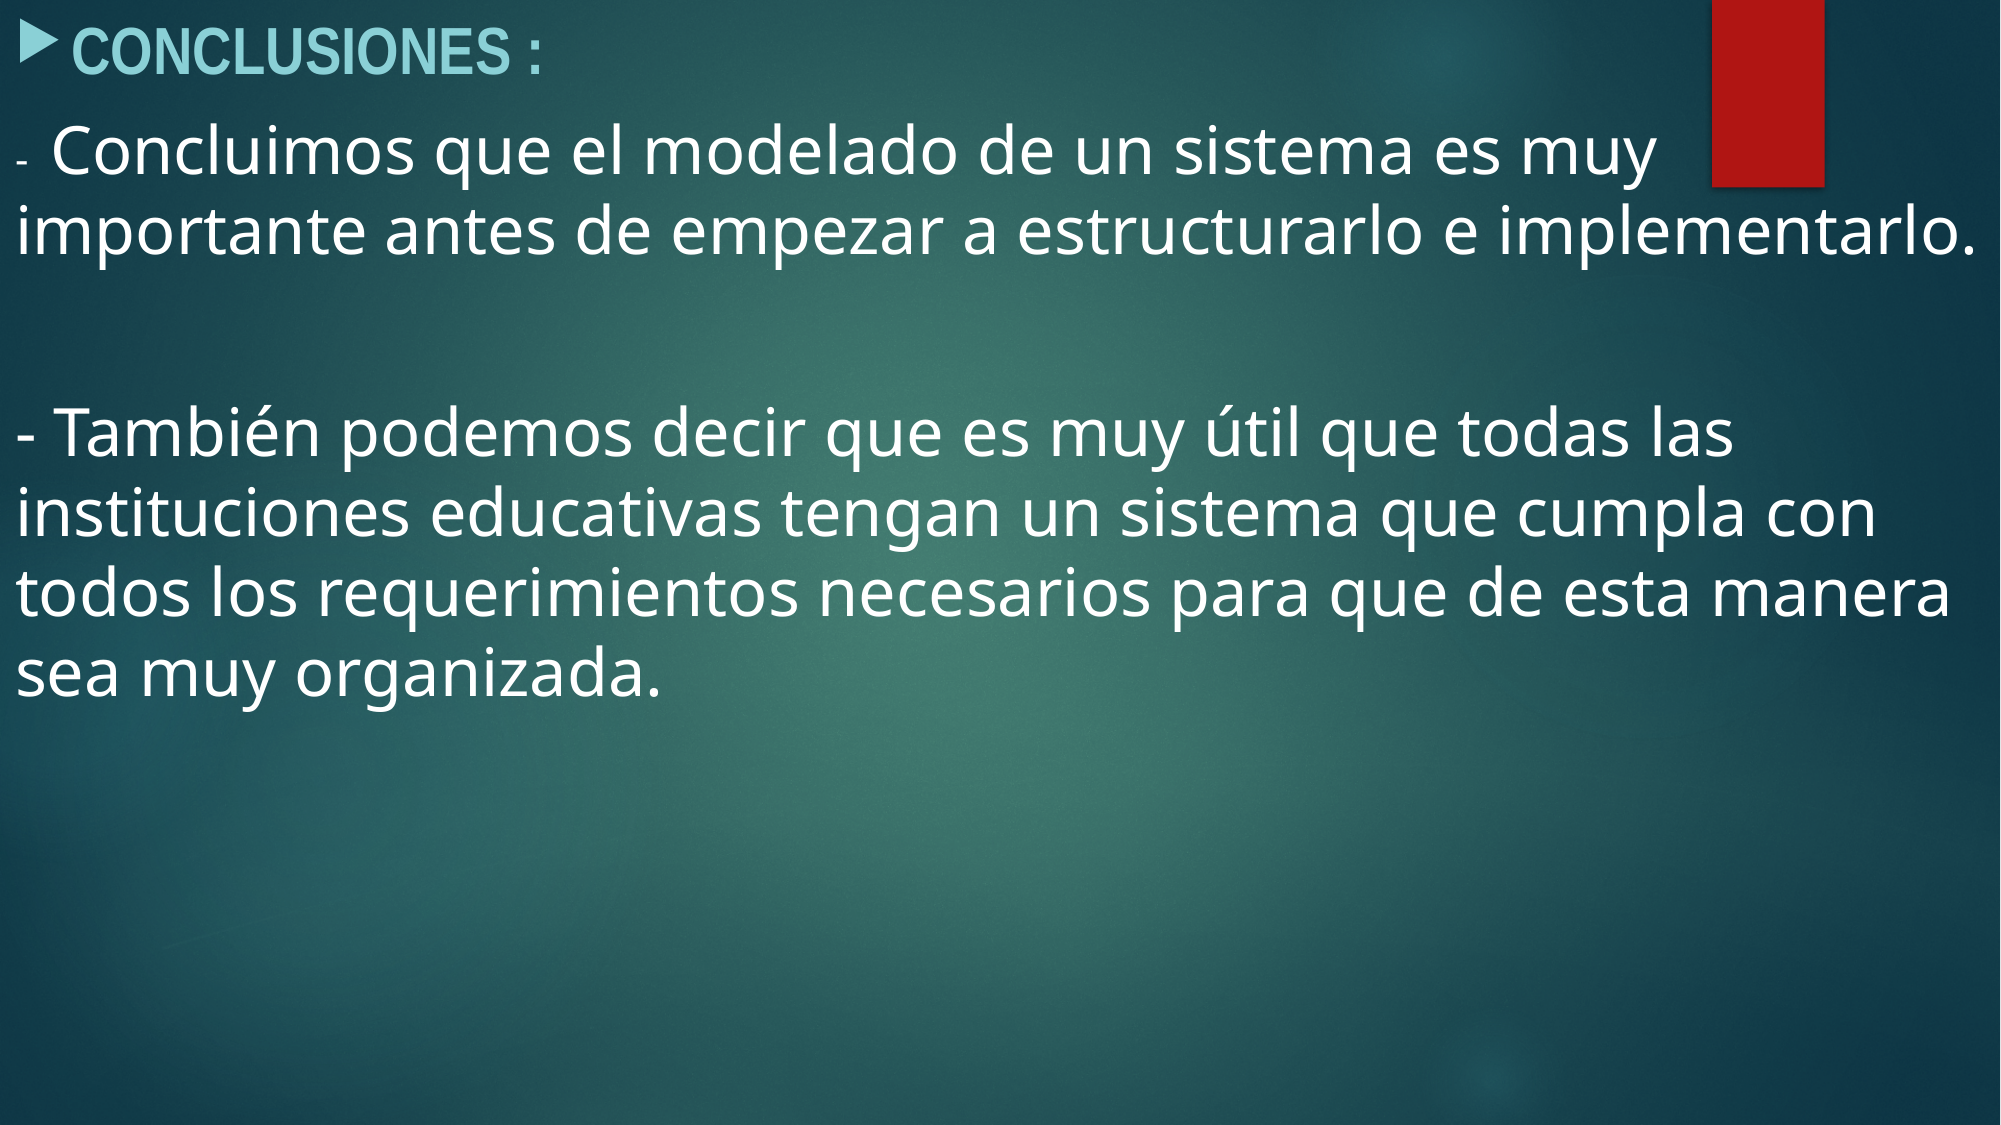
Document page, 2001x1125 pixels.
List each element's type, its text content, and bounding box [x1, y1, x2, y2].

list Conclusiones : - Concluimos que el modelado de un sistema es muy importante antes de empezar a estructurarlo e implementarlo. - También podemos decir que es muy útil que todas las instituciones educativas tengan un sistema que cumpla con todos los requerimientos necesarios para que de esta manera sea muy organizada. [0, 0, 2000, 1125]
